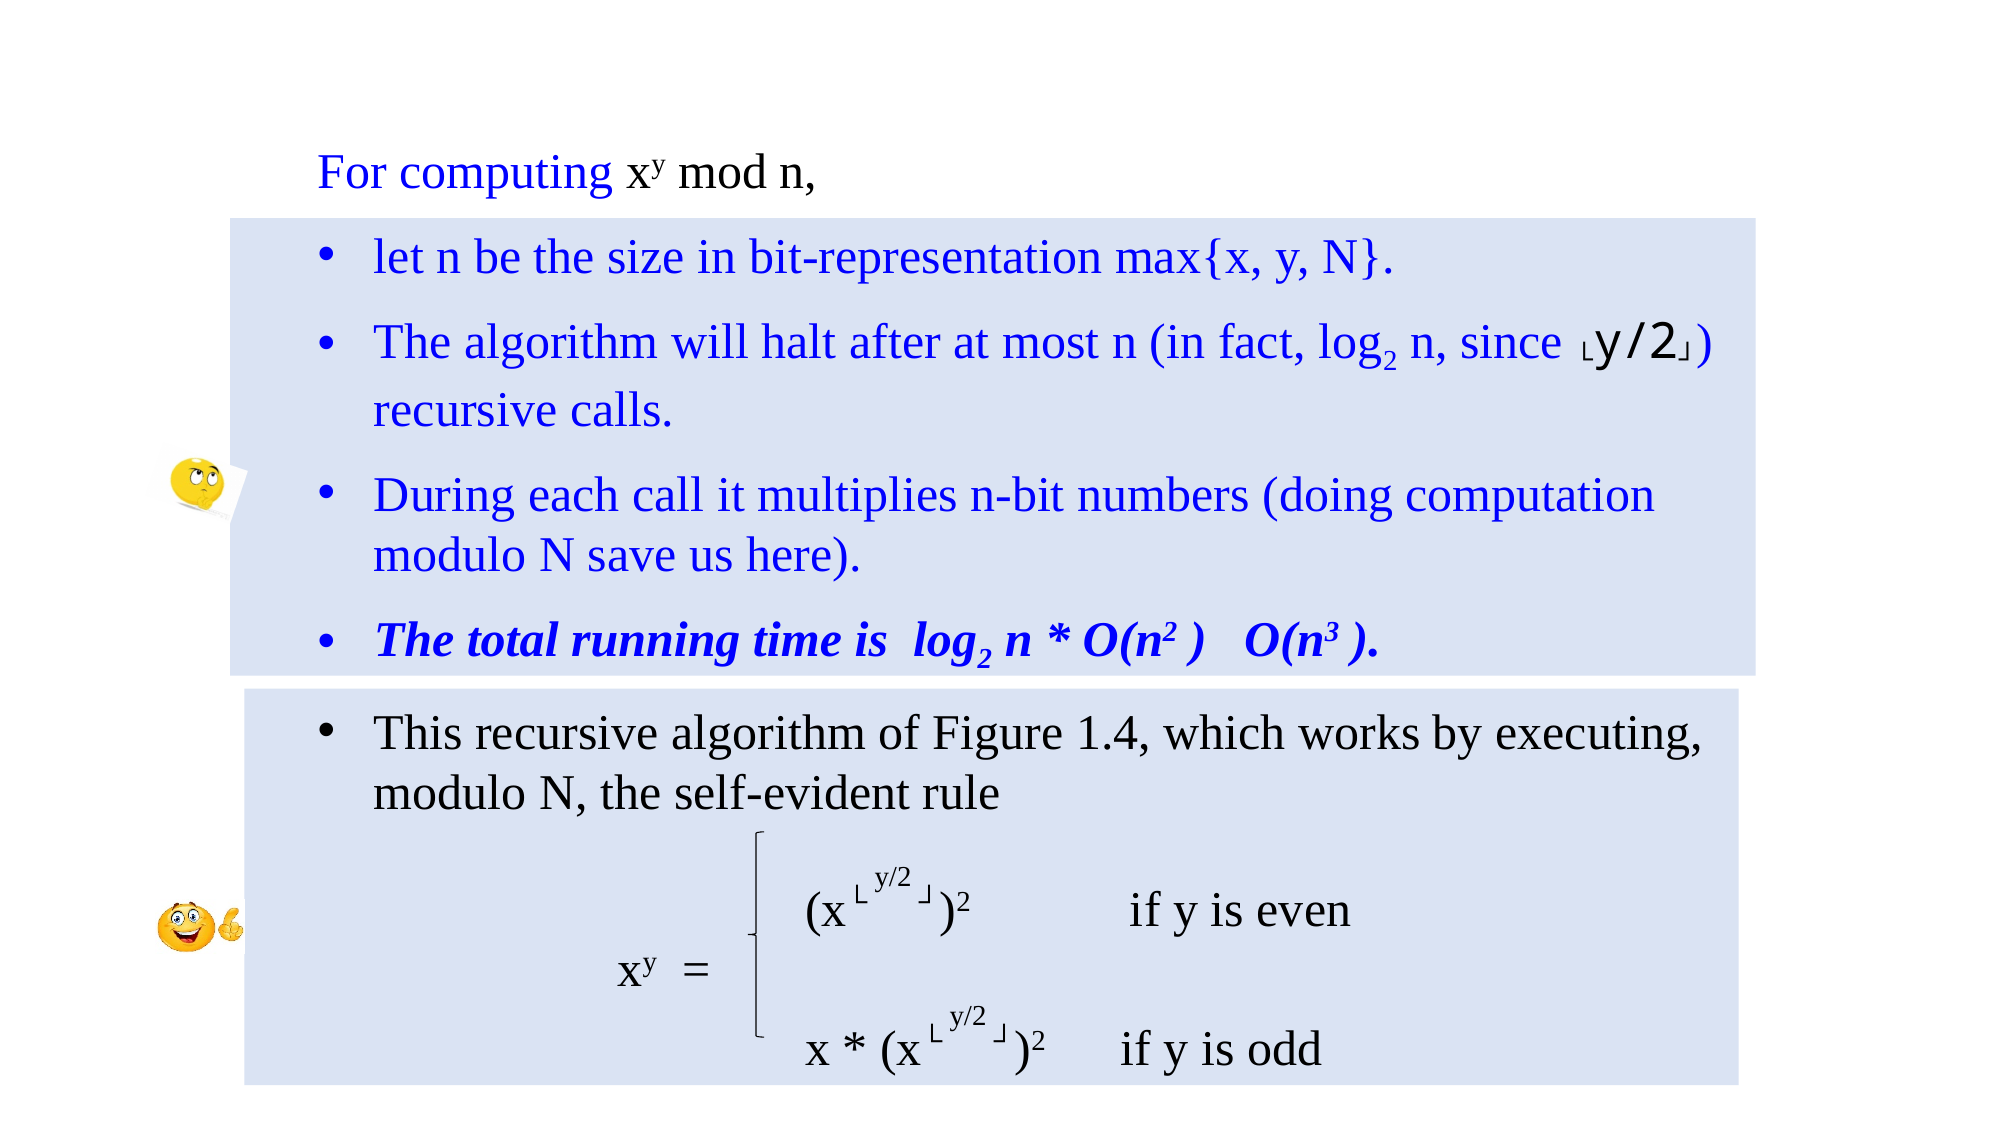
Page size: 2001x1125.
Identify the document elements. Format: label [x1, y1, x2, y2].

picture [146, 443, 247, 523]
text_box [244, 688, 1739, 1086]
text_box [230, 218, 1756, 676]
text_box [747, 831, 765, 1038]
picture [155, 899, 245, 954]
